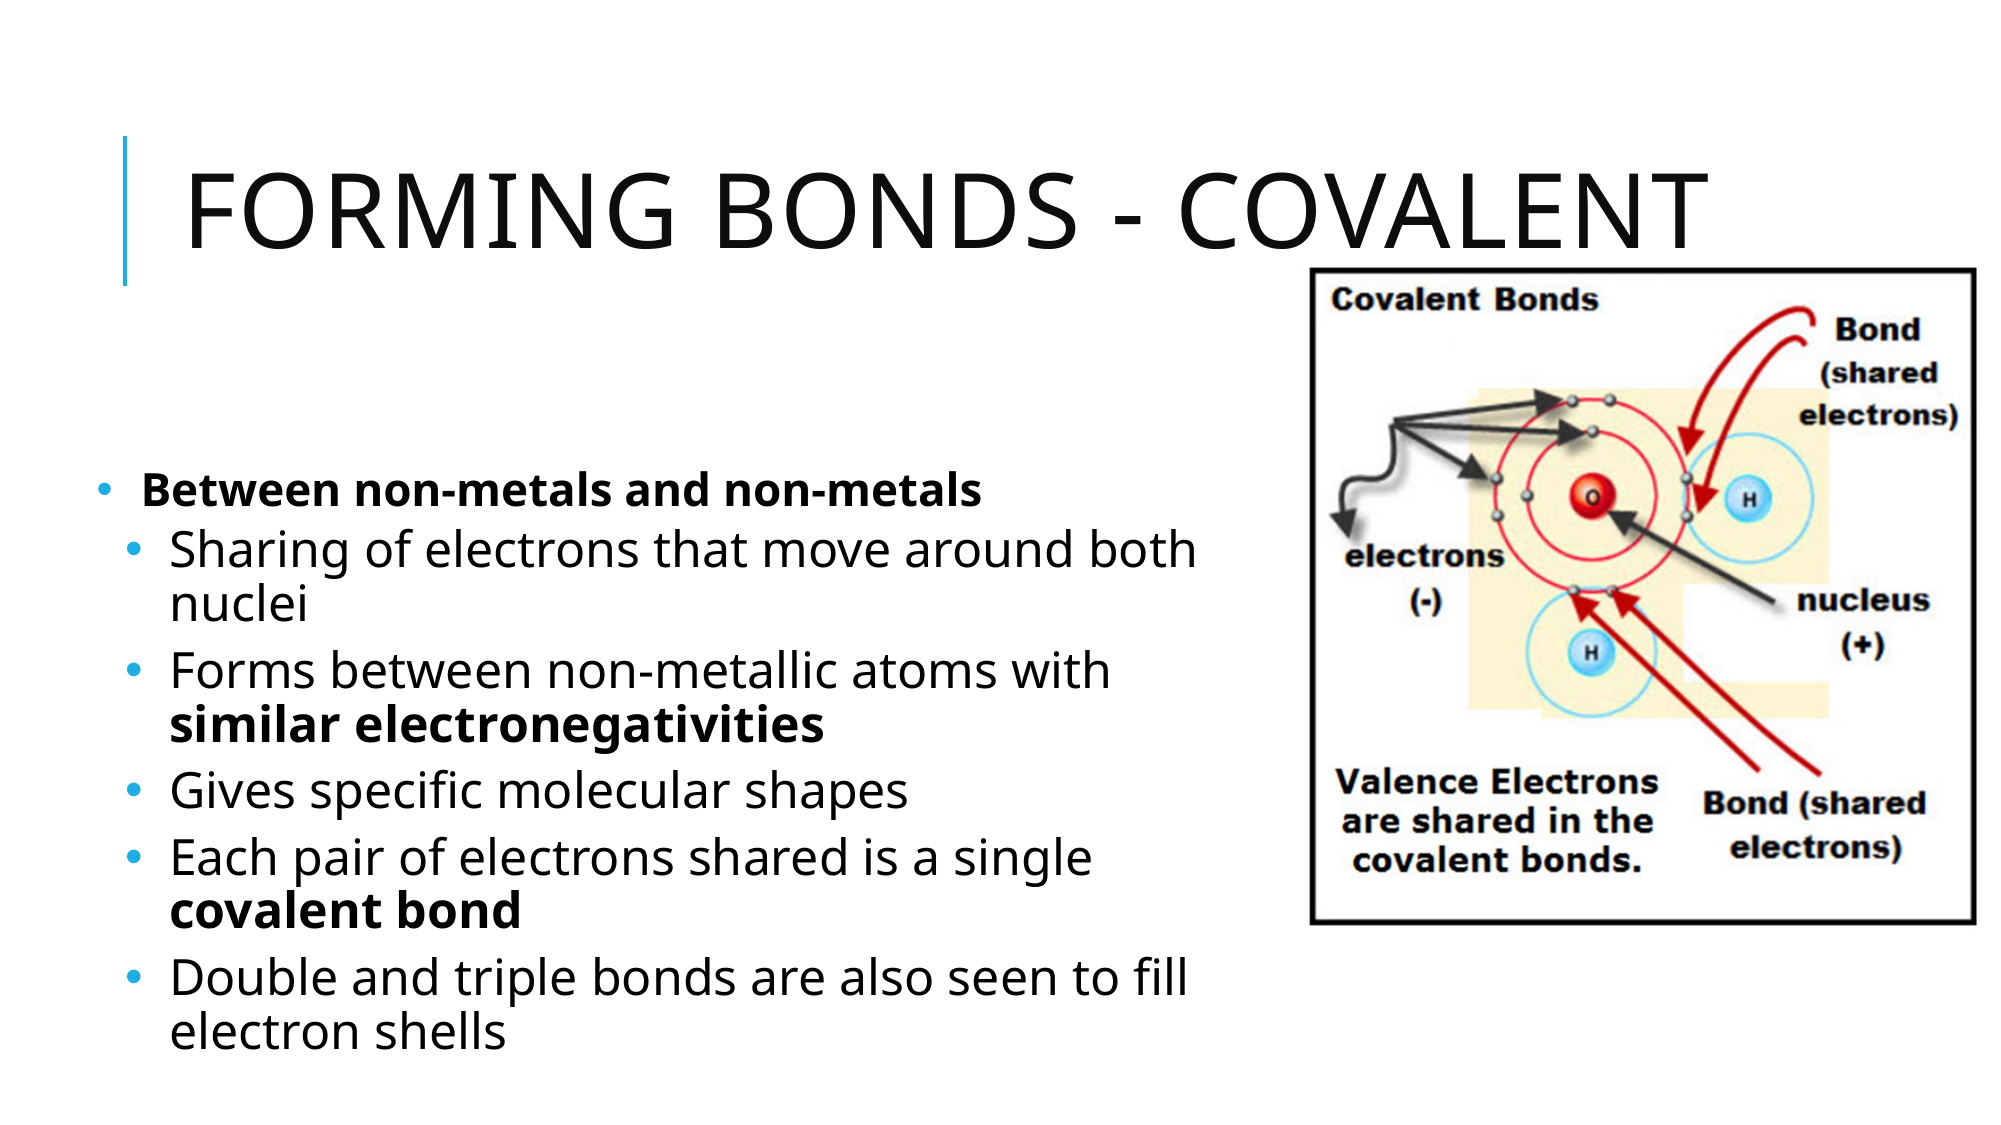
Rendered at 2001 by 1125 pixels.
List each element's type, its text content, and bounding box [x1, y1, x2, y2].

picture [1291, 252, 2000, 956]
title Forming bonds - covalent [168, 96, 1763, 342]
list Between non-metals and non-metals Sharing of electrons that move around both nuclei Forms between non-metallic atoms with similar electronegativities Gives specific molecular shapes Each pair of electrons shared is a single covalent bond Double and triple bonds are also seen to fill electron shells [89, 375, 1260, 1035]
